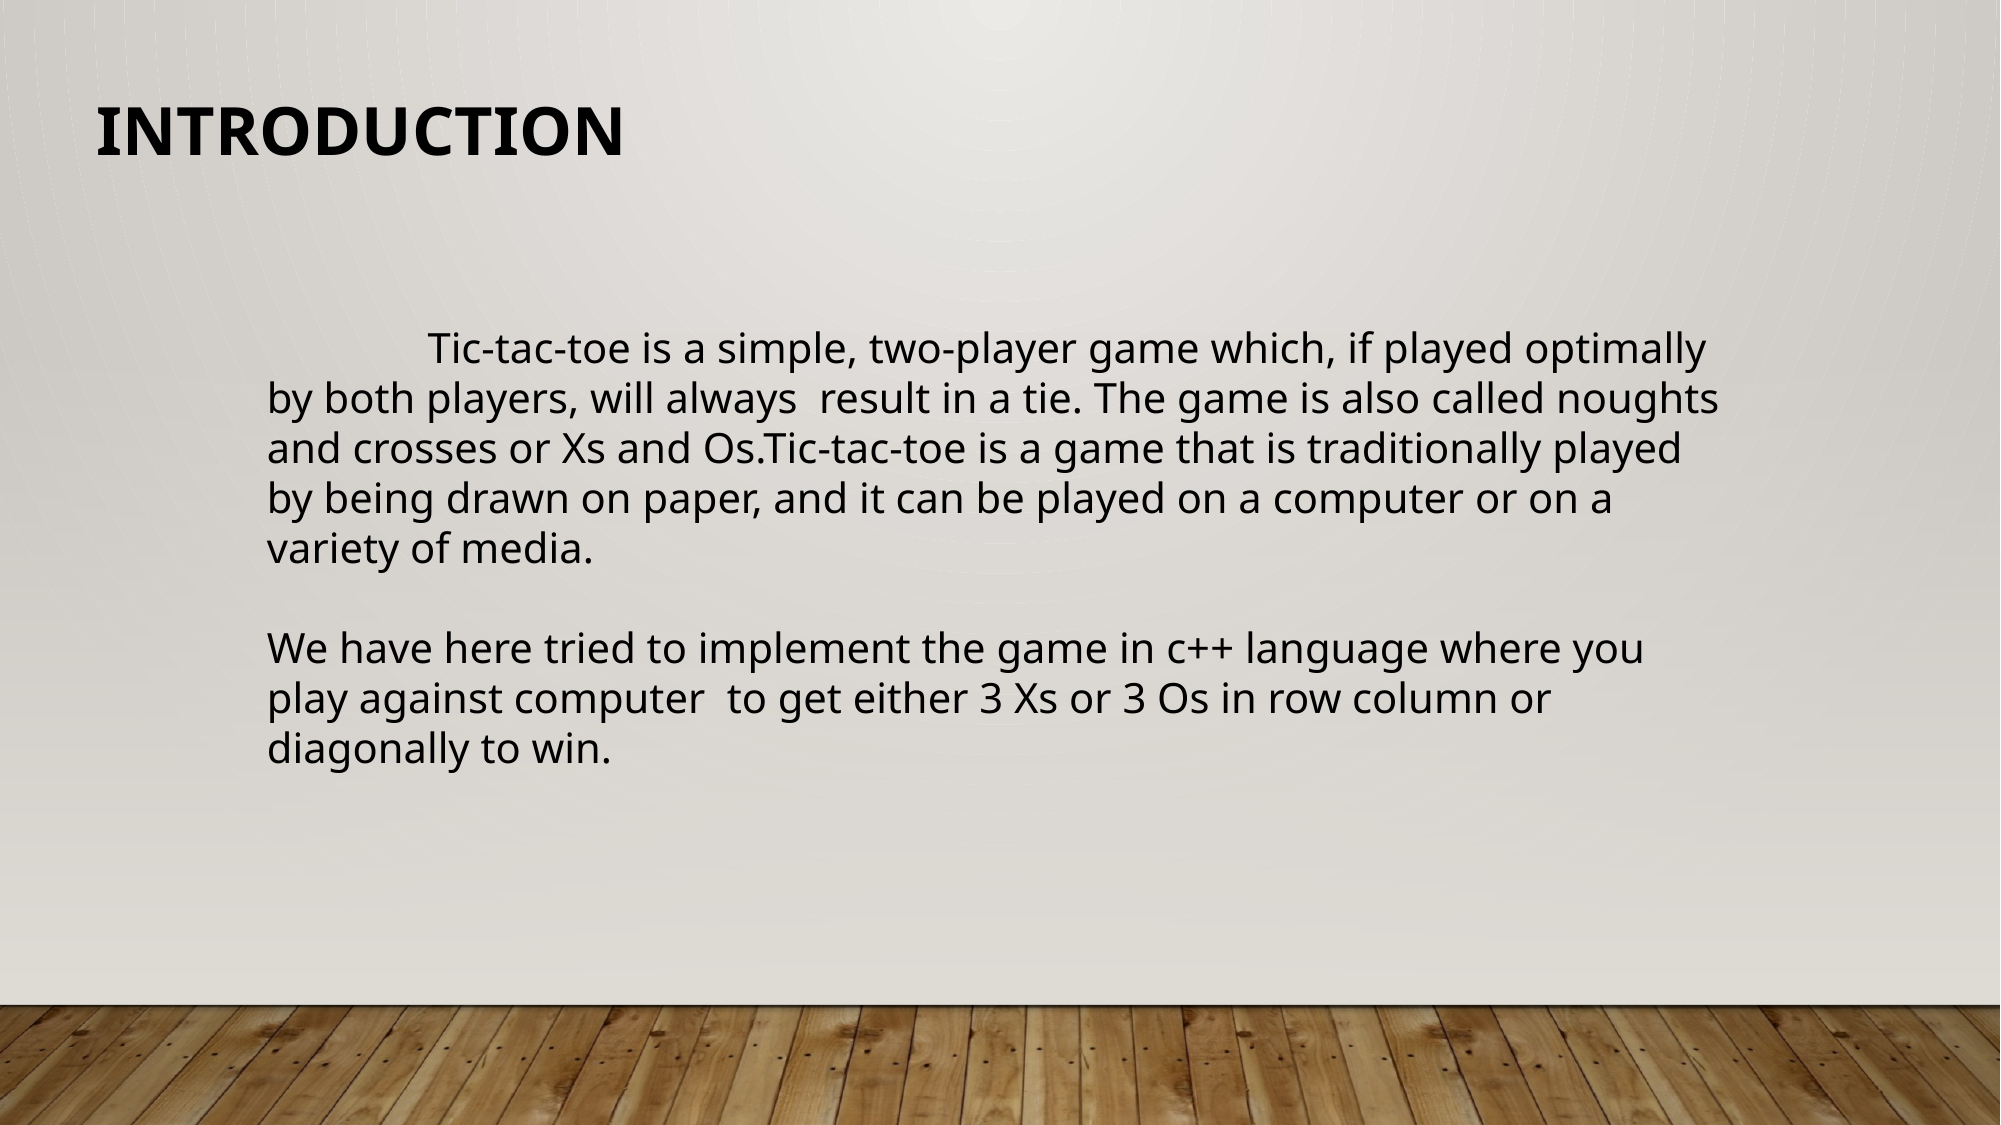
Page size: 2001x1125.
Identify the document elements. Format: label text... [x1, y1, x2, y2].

text_box Tic-tac-toe is a simple, two-player game which, if played optimally by both players, will always result in a tie. The game is also called noughts and crosses or Xs and Os.Tic-tac-toe is a game that is traditionally played by being drawn on paper, and it can be played on a computer or on a variety of media. We have here tried to implement the game in c++ language where you play against computer to get either 3 Xs or 3 Os in row column or diagonally to win. [252, 269, 1748, 780]
text_box INTRODUCTION [81, 81, 760, 176]
picture [0, 1005, 2000, 1125]
